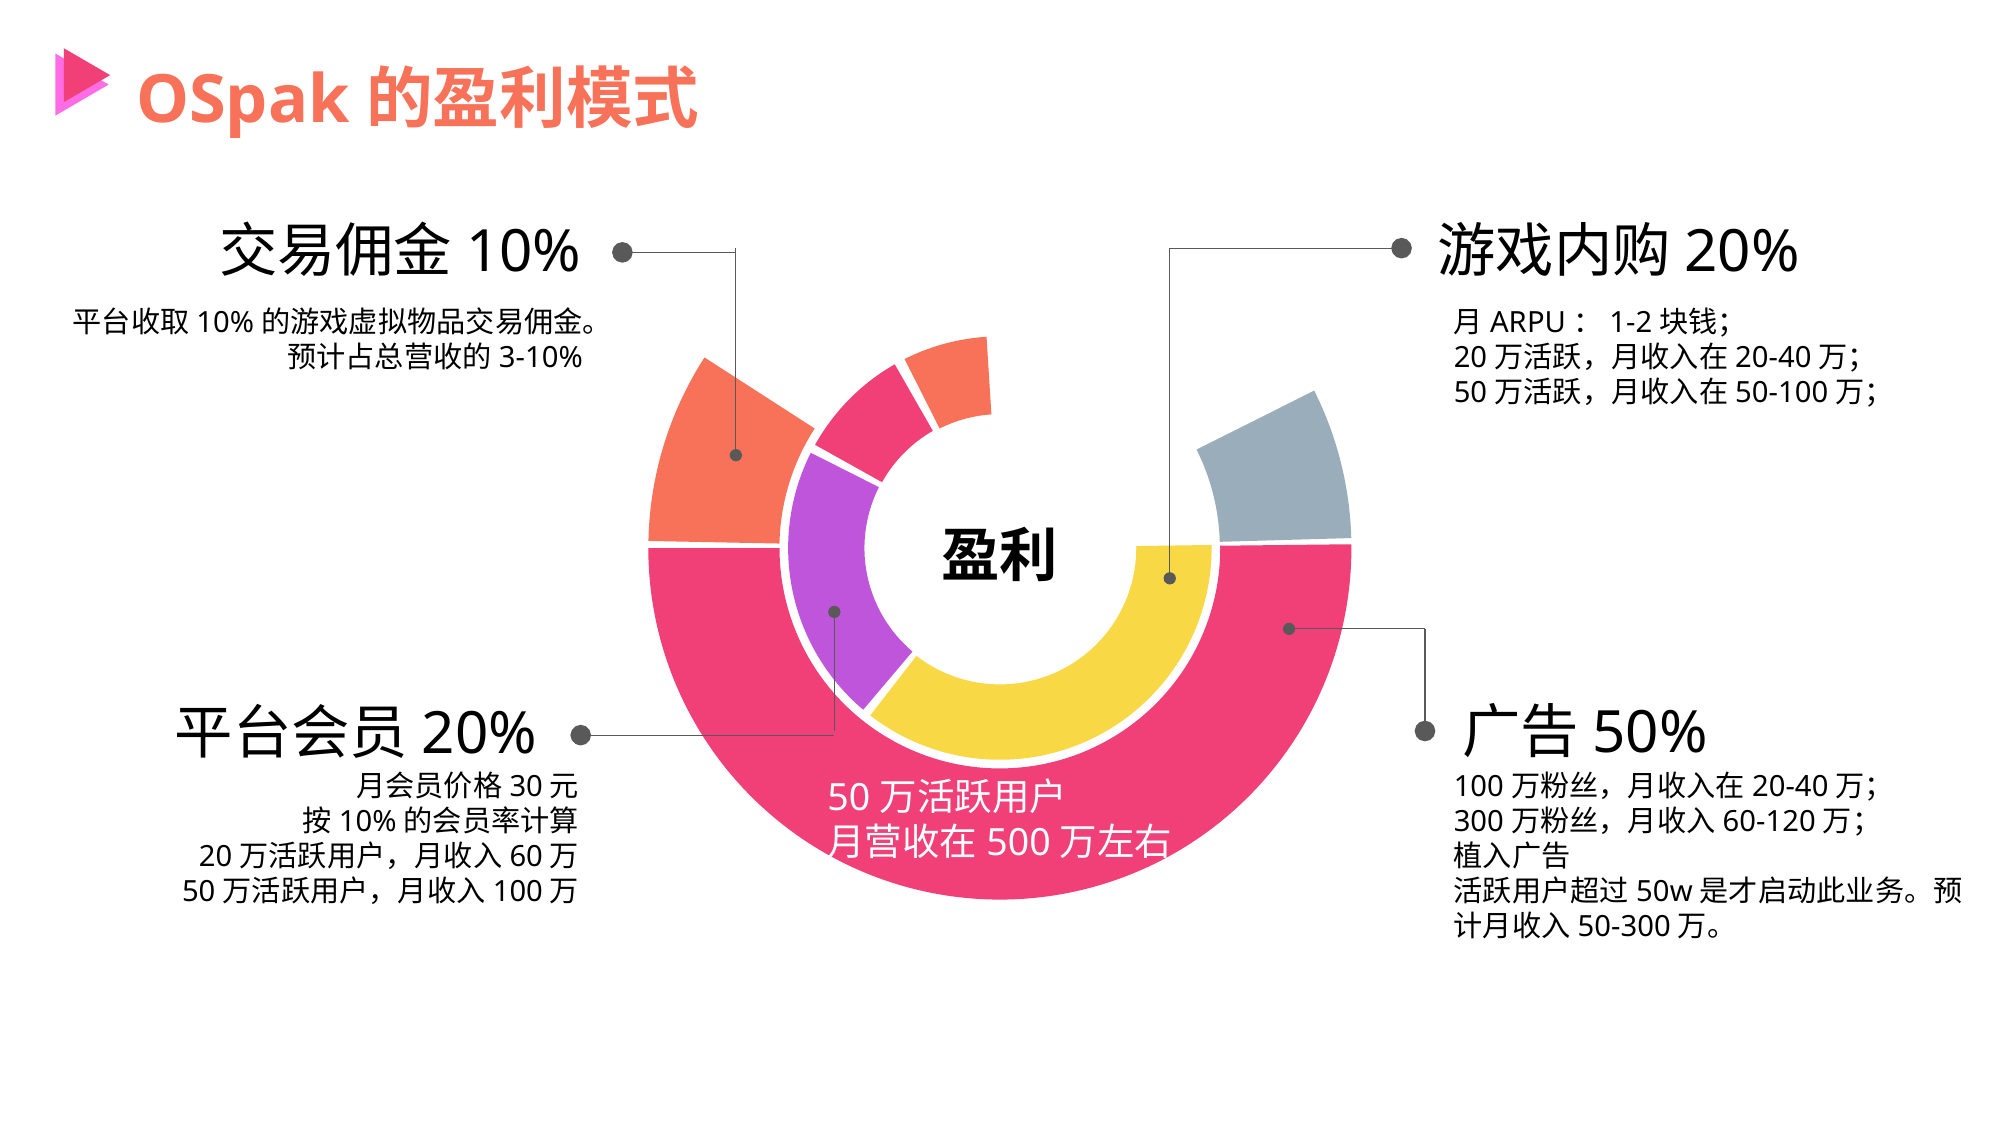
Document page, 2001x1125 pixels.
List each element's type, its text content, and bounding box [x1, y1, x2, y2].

text_box 平台收取10%的游戏虚拟物品交易佣金。 预计占总营收的3-10% [55, 295, 575, 381]
text_box [903, 335, 993, 430]
text_box [647, 406, 817, 545]
text_box 游戏内购20% [1422, 205, 1815, 290]
text_box [813, 362, 935, 484]
text_box 盈利 [926, 510, 1074, 596]
text_box [1218, 530, 1353, 543]
text_box 100万粉丝，月收入在20-40万； 300万粉丝，月收入60-120万； 植入广告 活跃用户超过50w是才启动此业务。预计月收入50-300万。 [1439, 759, 1998, 985]
text_box 广告50% [1447, 687, 1723, 759]
text_box 平台会员20% [160, 687, 552, 759]
text_box 月ARPU：1-2块钱； 20万活跃，月收入在20-40万； 50万活跃，月收入在50-100万； [1439, 295, 1979, 416]
text_box [868, 543, 1213, 761]
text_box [648, 544, 768, 799]
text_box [1120, 297, 1451, 530]
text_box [1288, 628, 1425, 731]
text_box [858, 871, 1142, 901]
text_box OSpak的盈利模式 [121, 48, 736, 144]
text_box 50万活跃用户 月营收在500万左右 [812, 765, 1188, 871]
text_box [752, 547, 968, 847]
text_box [1032, 543, 1353, 847]
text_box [55, 48, 111, 116]
text_box 交易佣金10% [204, 205, 597, 290]
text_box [575, 294, 783, 409]
text_box 月会员价格30元 按10%的会员率计算 20万活跃用户，月收入60万 50万活跃用户，月收入100万 [110, 759, 594, 950]
text_box [787, 451, 914, 712]
